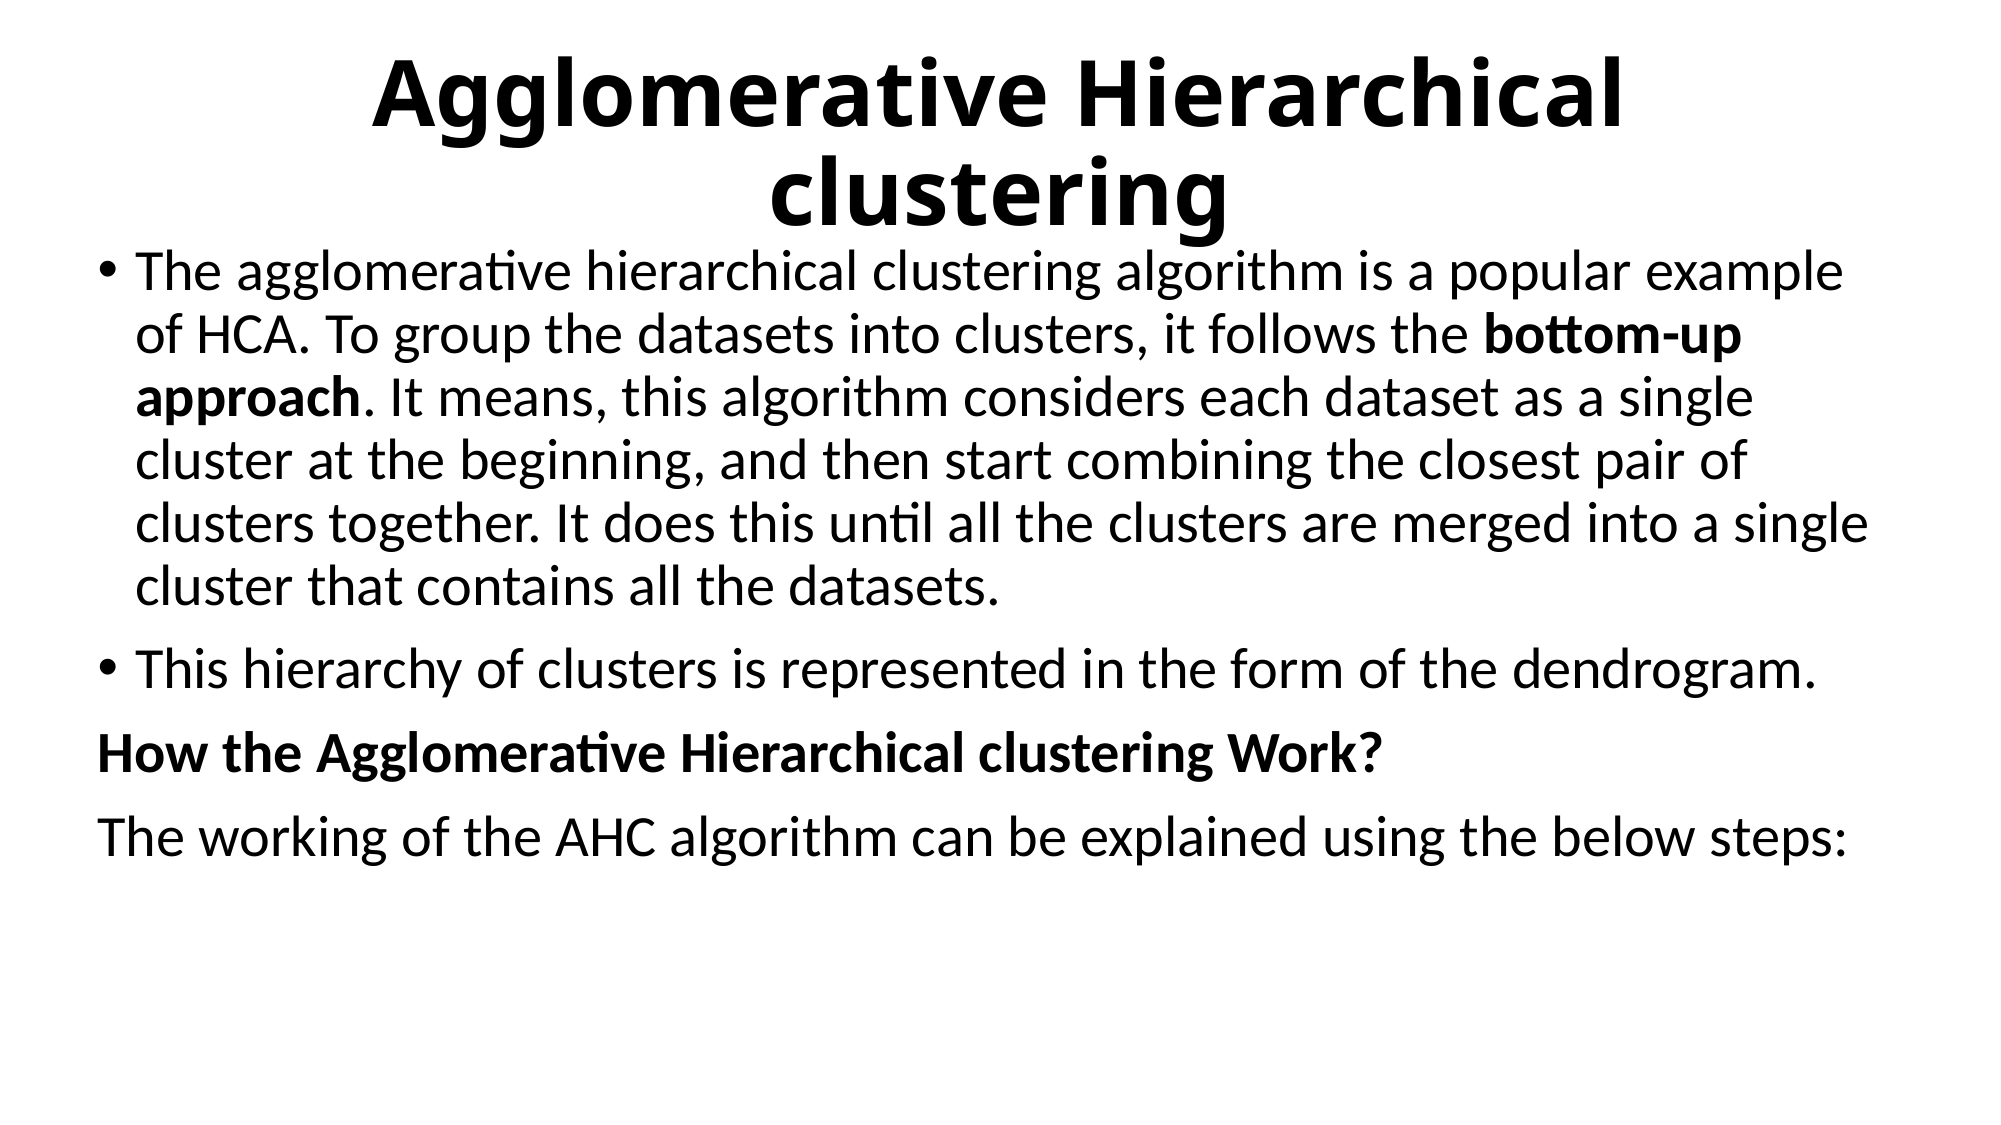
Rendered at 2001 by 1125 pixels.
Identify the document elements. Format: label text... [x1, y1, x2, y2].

list The agglomerative hierarchical clustering algorithm is a popular example of HCA. To group the datasets into clusters, it follows the bottom-up approach. It means, this algorithm considers each dataset as a single cluster at the beginning, and then start combining the closest pair of clusters together. It does this until all the clusters are merged into a single cluster that contains all the datasets. This hierarchy of clusters is represented in the form of the dendrogram. How the Agglomerative Hierarchical clustering Work? The working of the AHC algorithm can be explained using the below steps: [82, 232, 1894, 1039]
title Agglomerative Hierarchical clustering [137, 59, 1863, 232]
